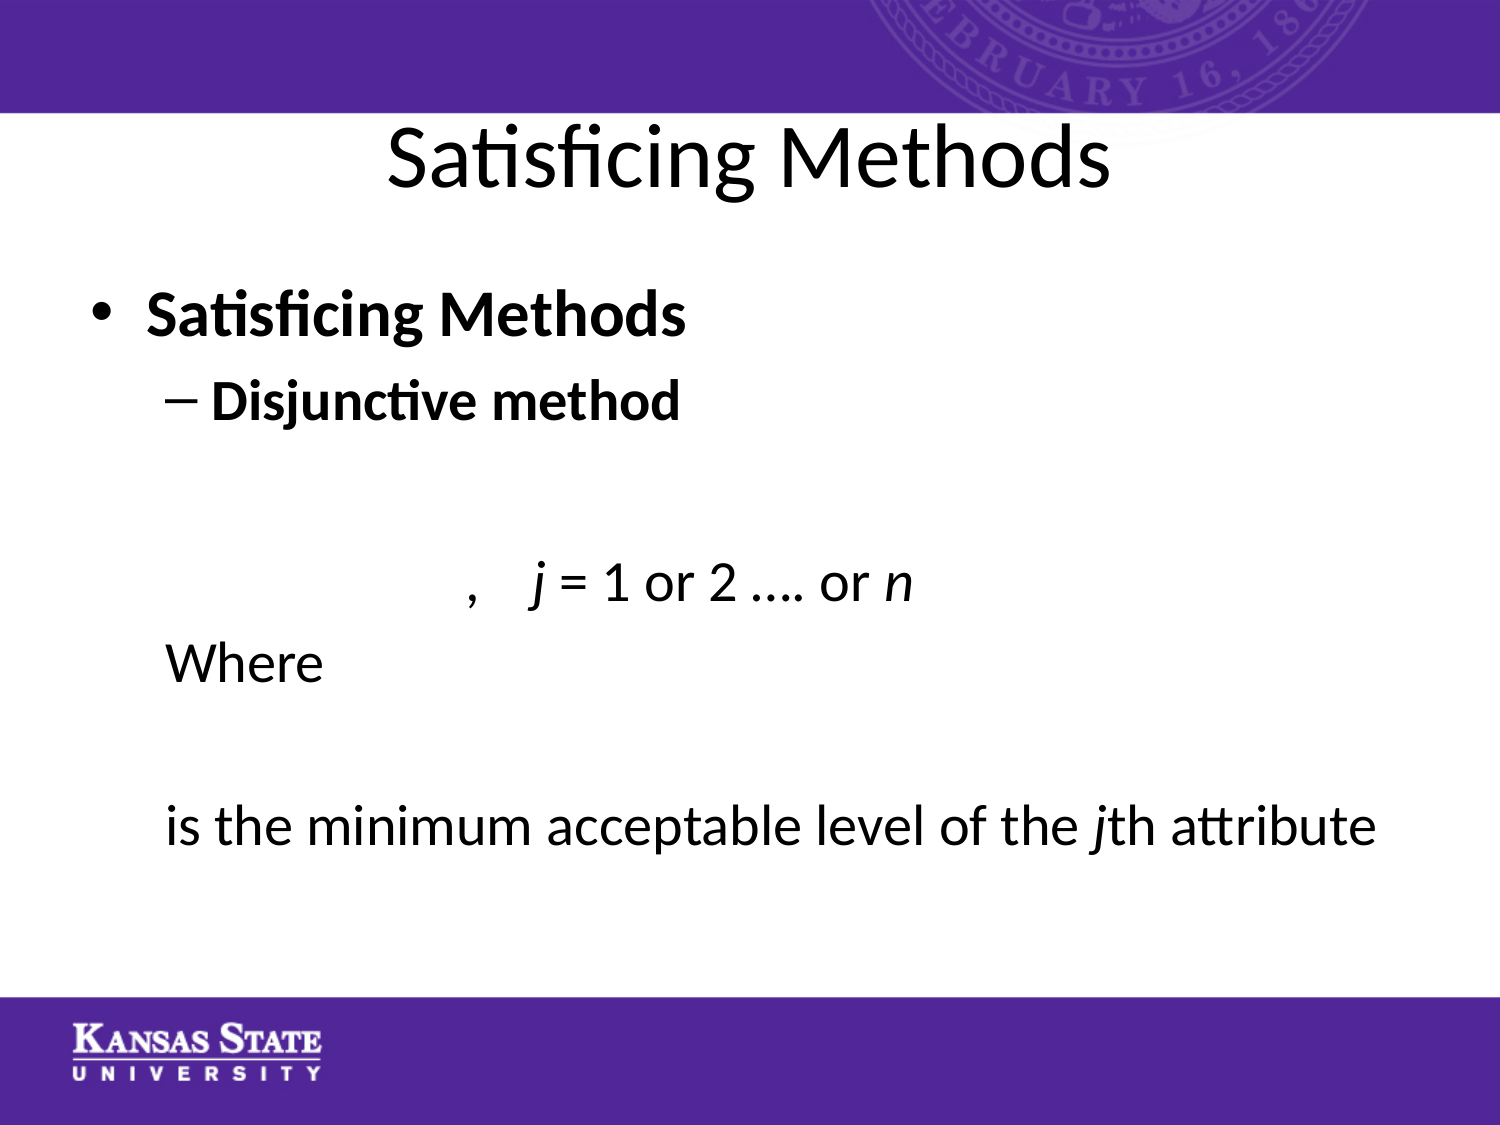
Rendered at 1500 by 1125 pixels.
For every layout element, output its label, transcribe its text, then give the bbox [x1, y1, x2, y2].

picture [0, 0, 1500, 1125]
title Satisficing Methods [75, 57, 1425, 245]
